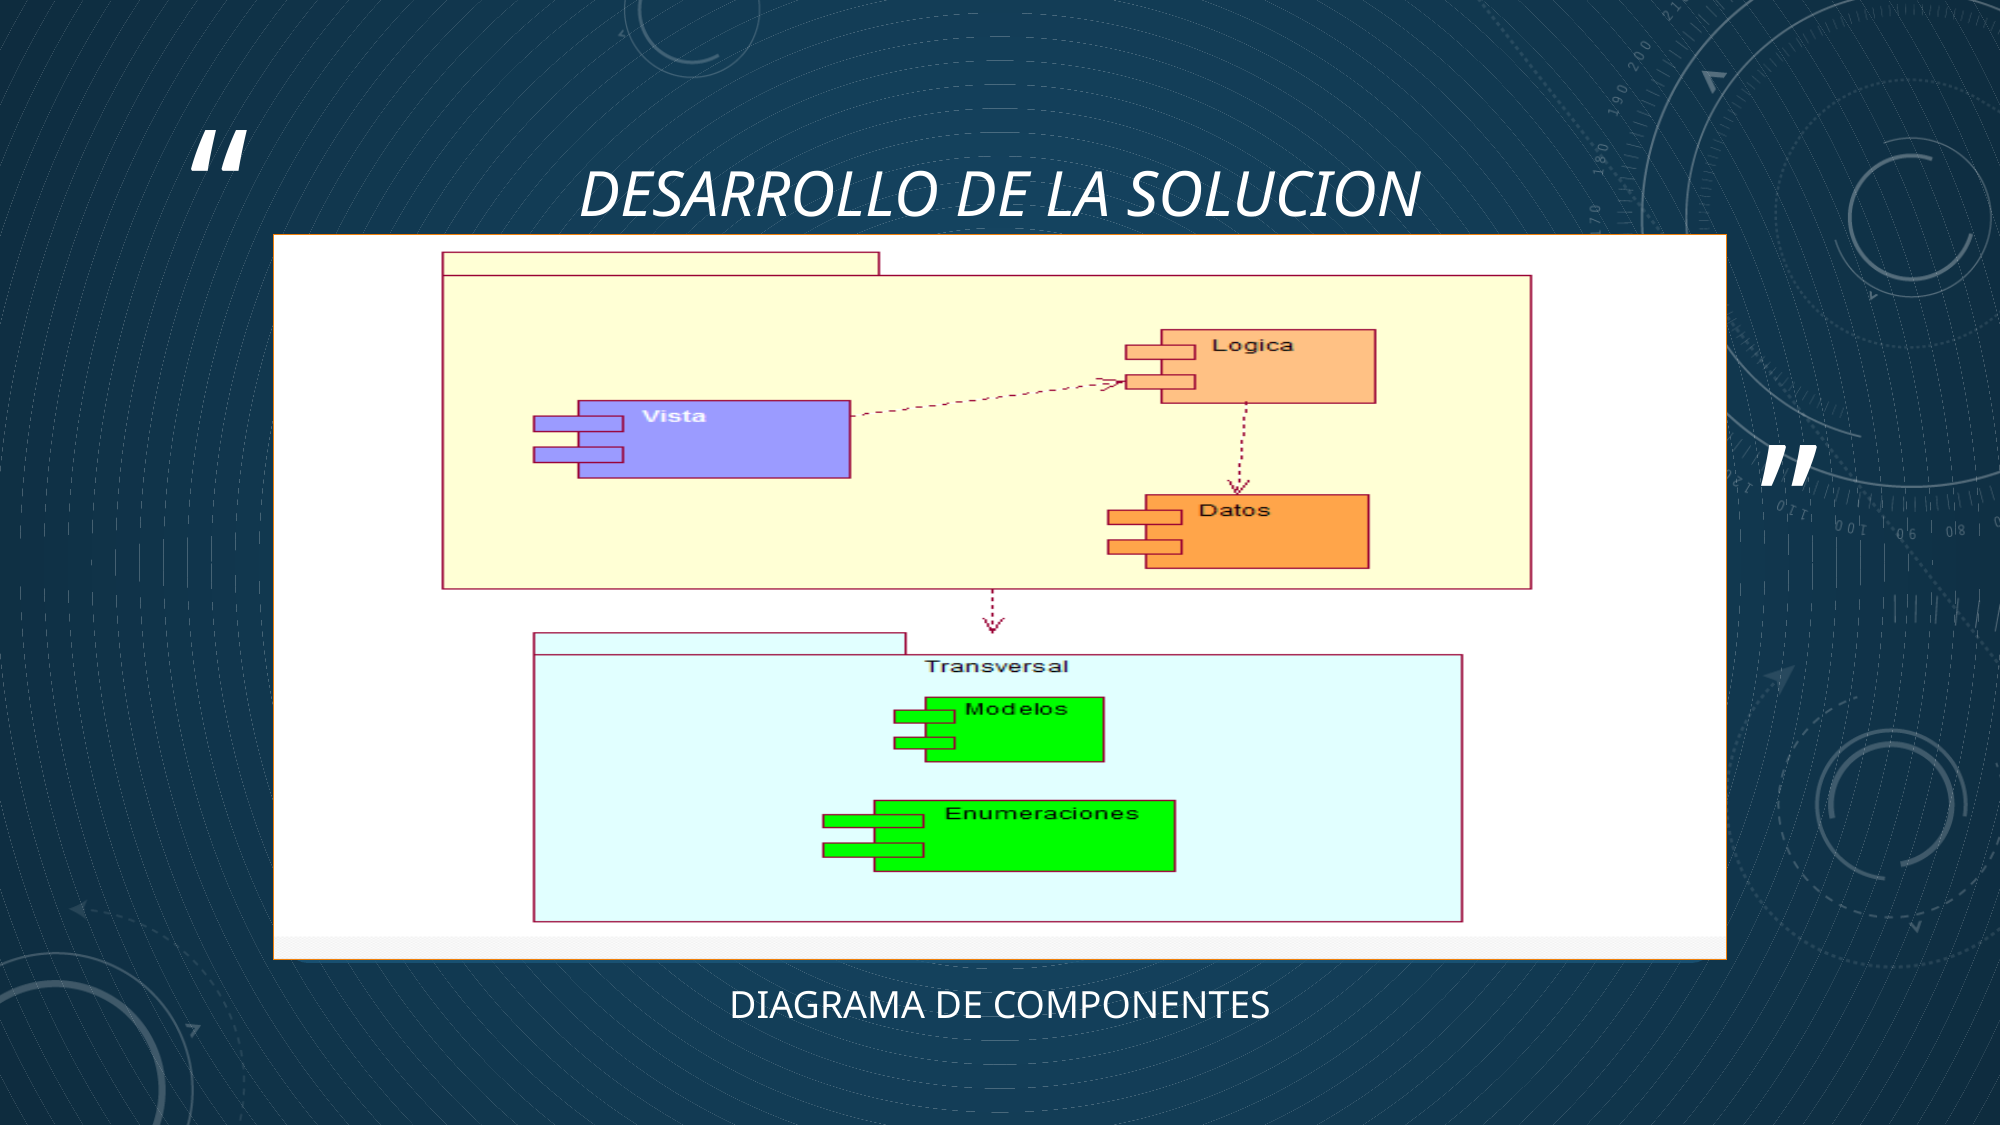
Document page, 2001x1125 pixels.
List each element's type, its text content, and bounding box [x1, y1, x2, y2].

list DIAGRAMA DE COMPONENTES [303, 972, 1697, 1047]
title DESARROLLO DE LA SOLUCION [216, 99, 1784, 283]
picture [0, 0, 2000, 1125]
